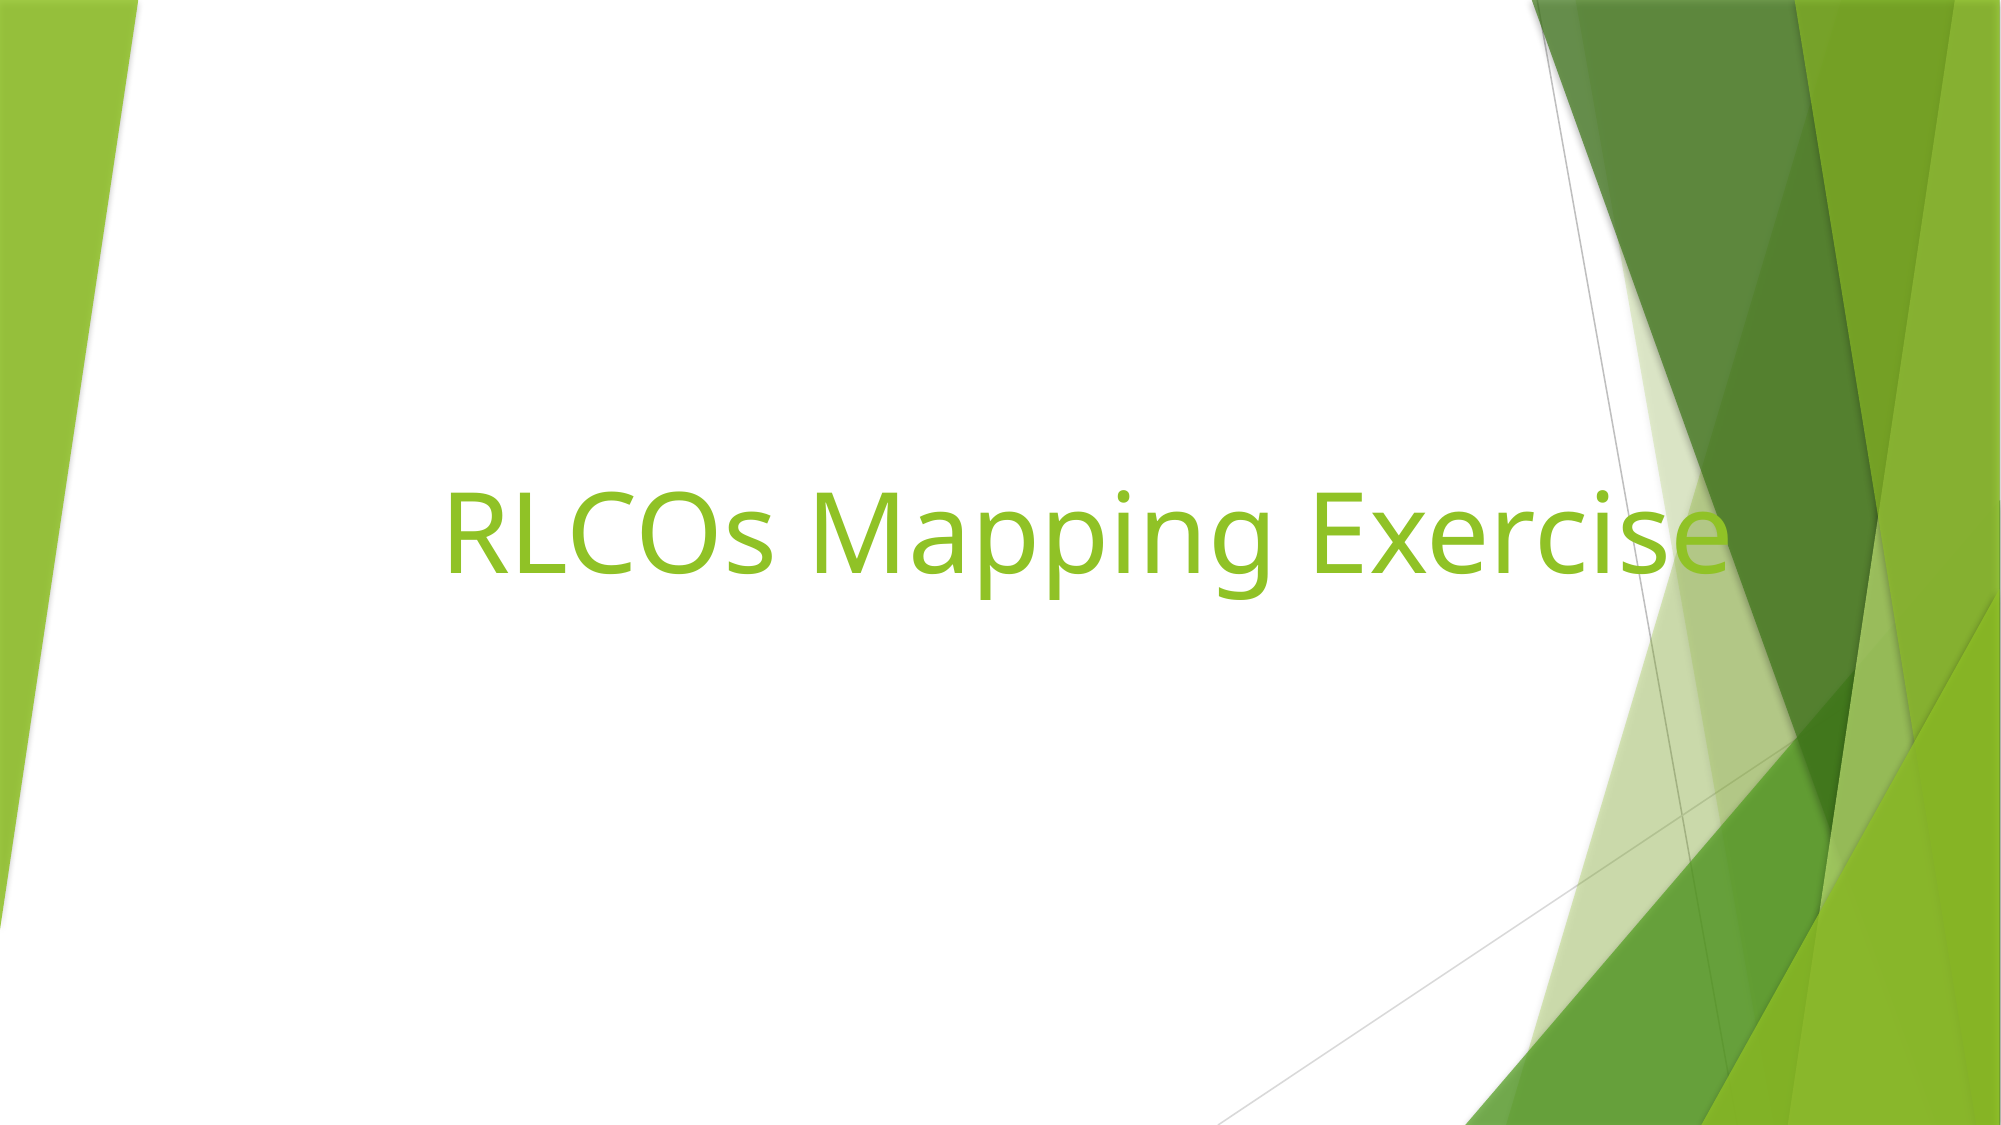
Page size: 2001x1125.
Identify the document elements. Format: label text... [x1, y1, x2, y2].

title RLCOs Mapping Exercise [249, 521, 1750, 604]
